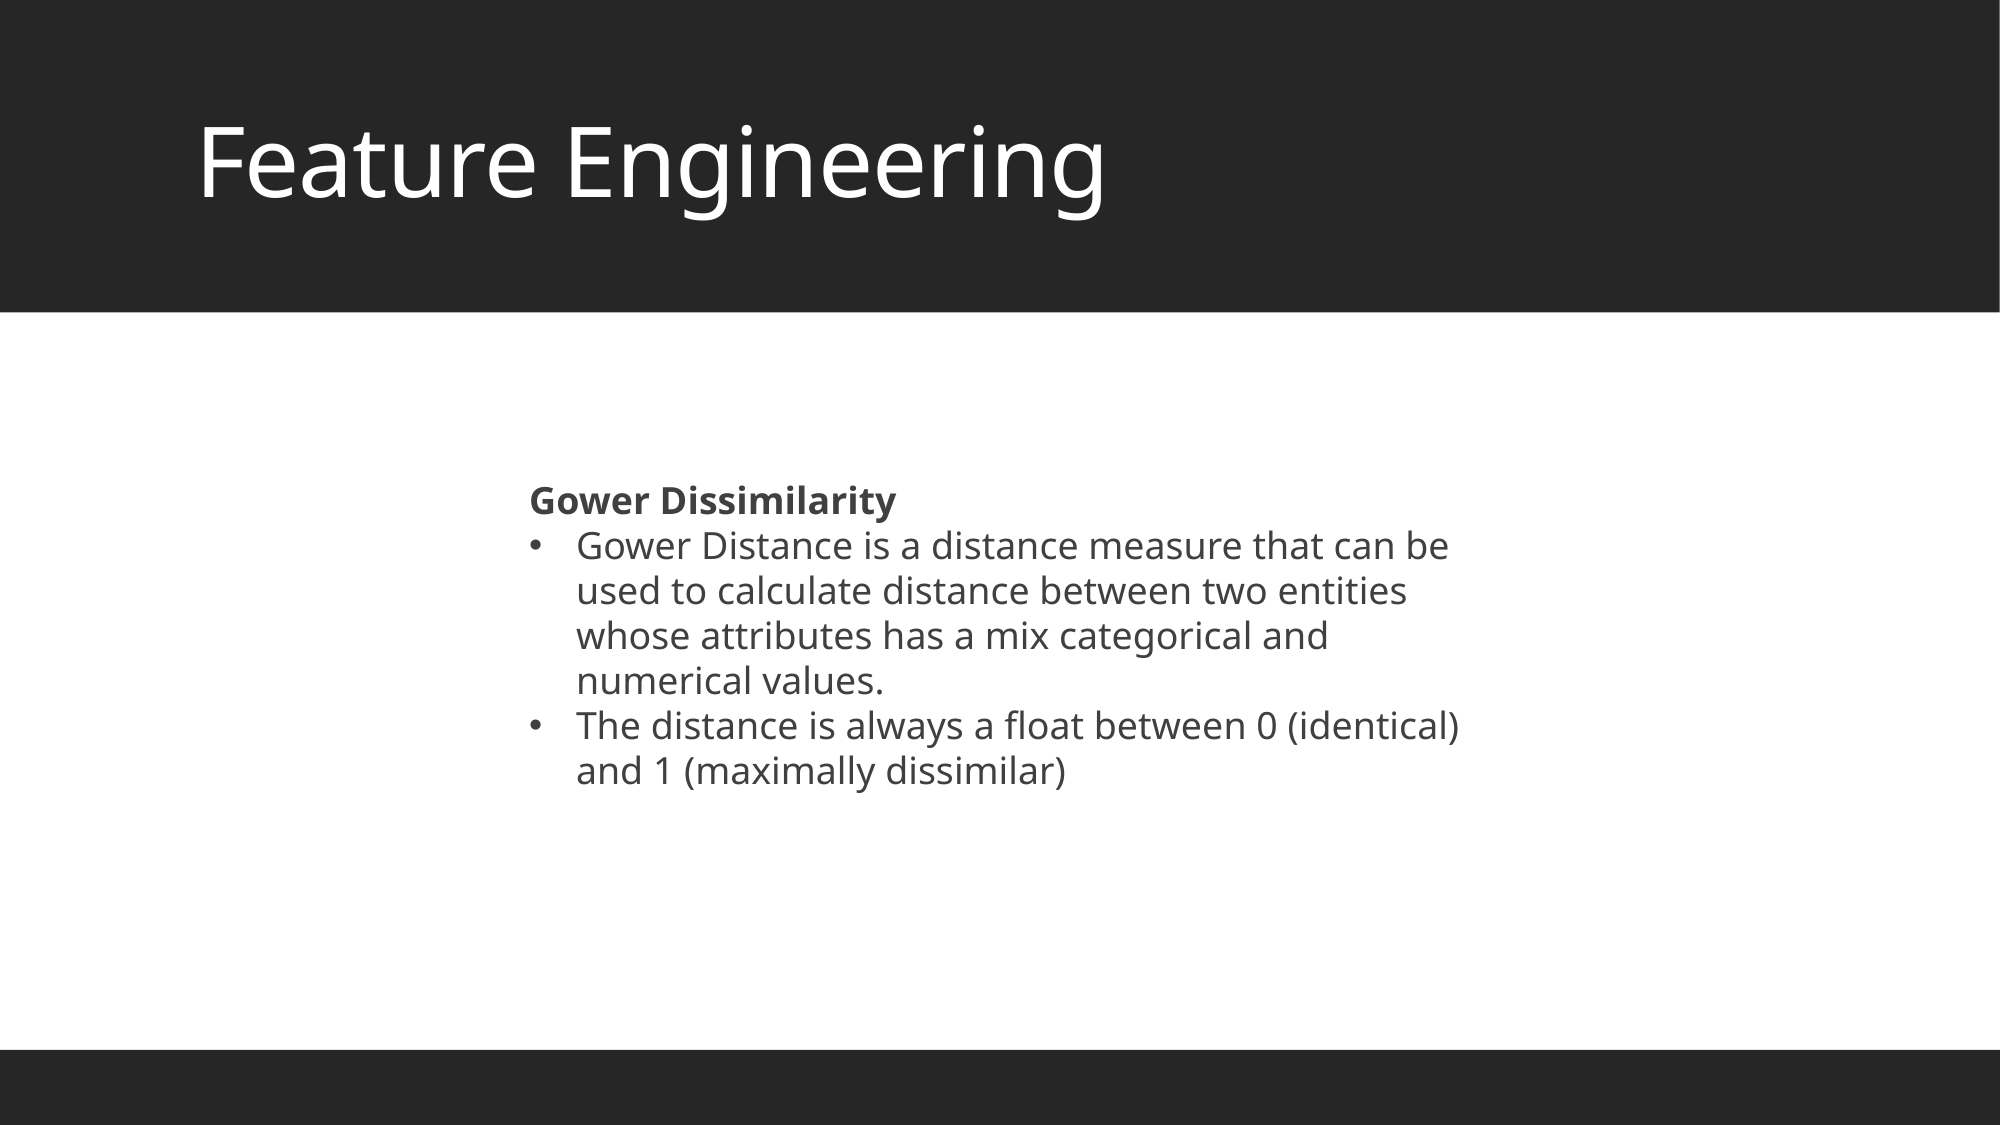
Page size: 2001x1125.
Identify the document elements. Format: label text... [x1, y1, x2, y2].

title Feature Engineering [180, 47, 1830, 285]
text_box [0, 0, 2000, 314]
text_box [0, 314, 2000, 1049]
text_box [0, 1049, 2000, 1125]
text_box Gower Dissimilarity Gower Distance is a distance measure that can be used to calculate distance between two entities whose attributes has a mix categorical and numerical values. The distance is always a float between 0 (identical) and 1 (maximally dissimilar) [514, 469, 1486, 799]
